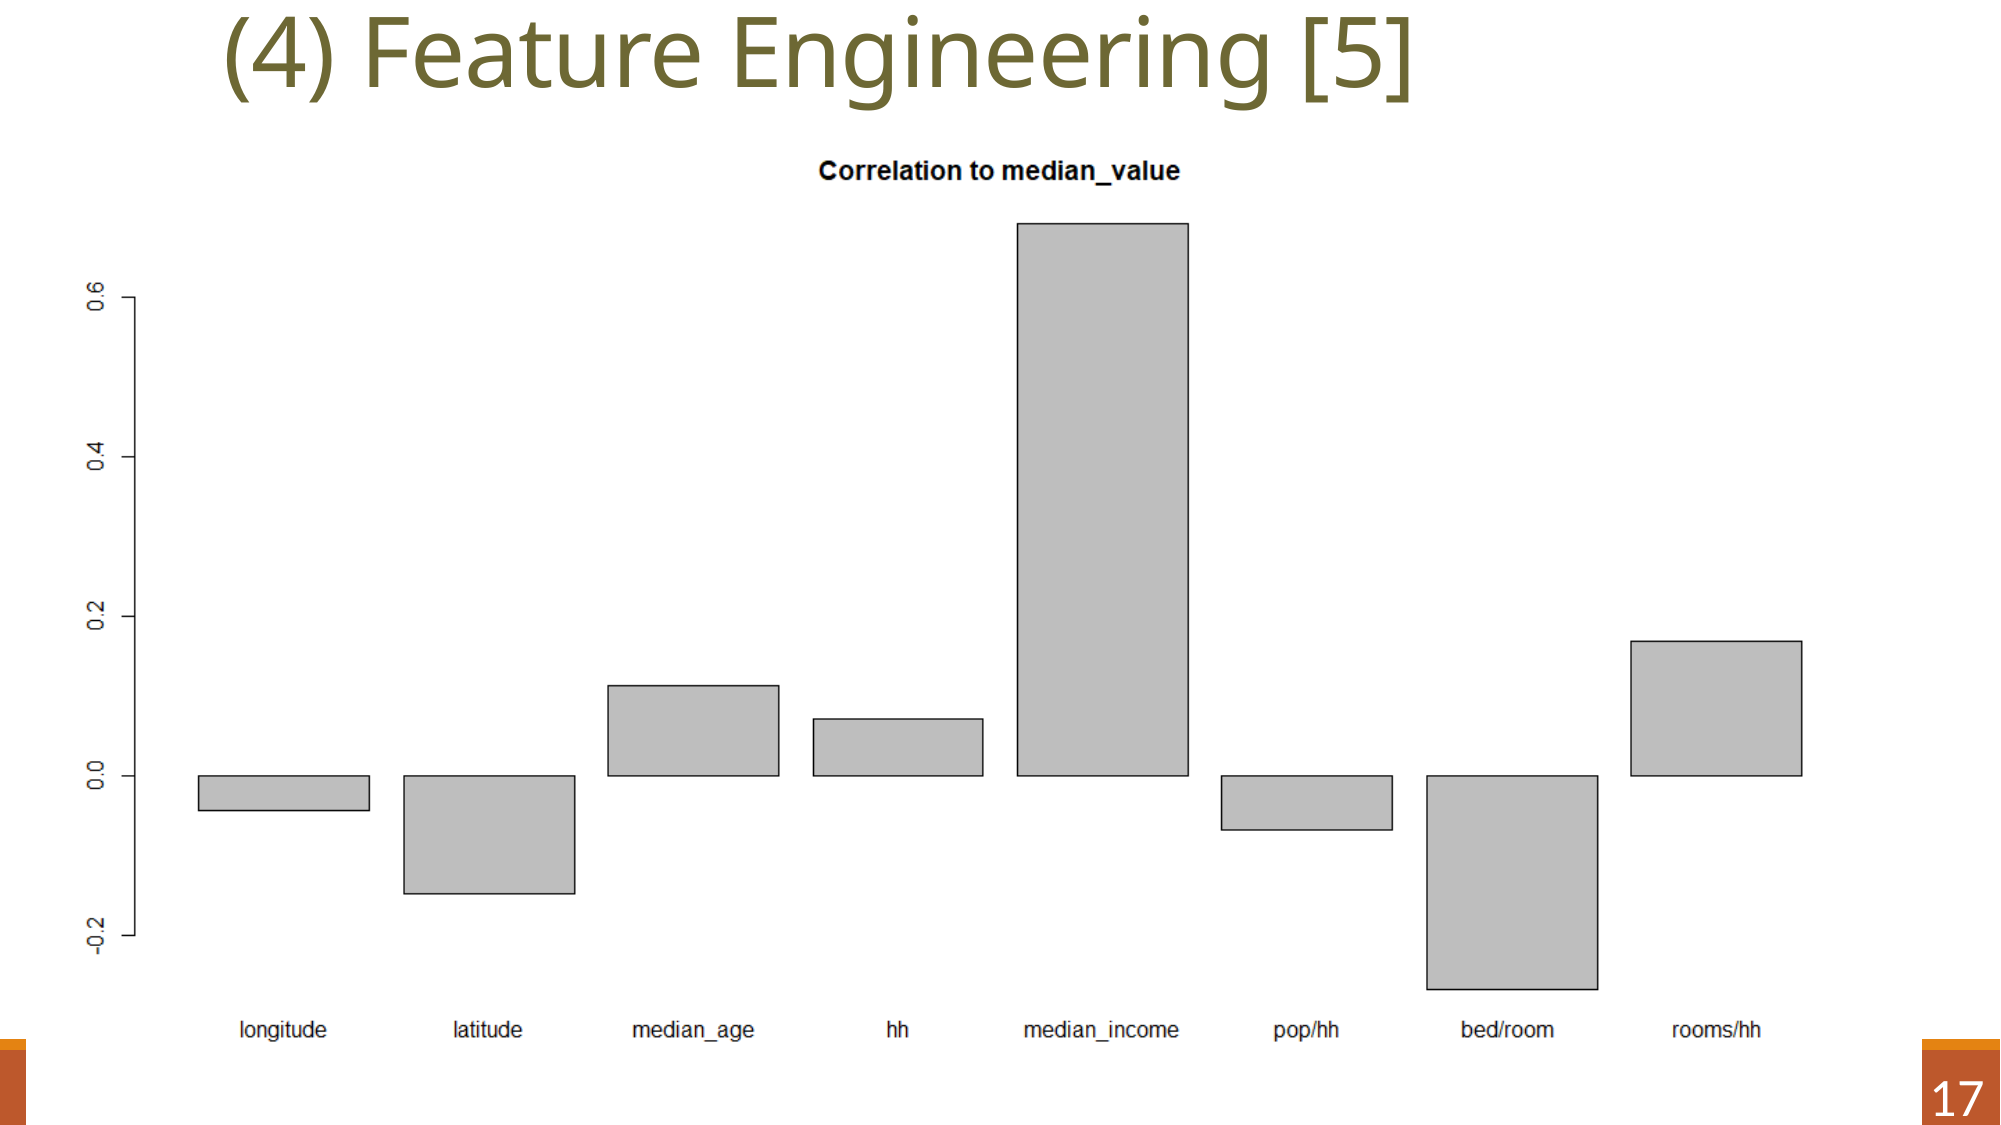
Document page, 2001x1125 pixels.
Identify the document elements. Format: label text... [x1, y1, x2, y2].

slide_number 17 [1930, 1065, 2000, 1125]
picture [26, 114, 1922, 1125]
title (4) Feature Engineering [5] [208, 0, 1859, 111]
